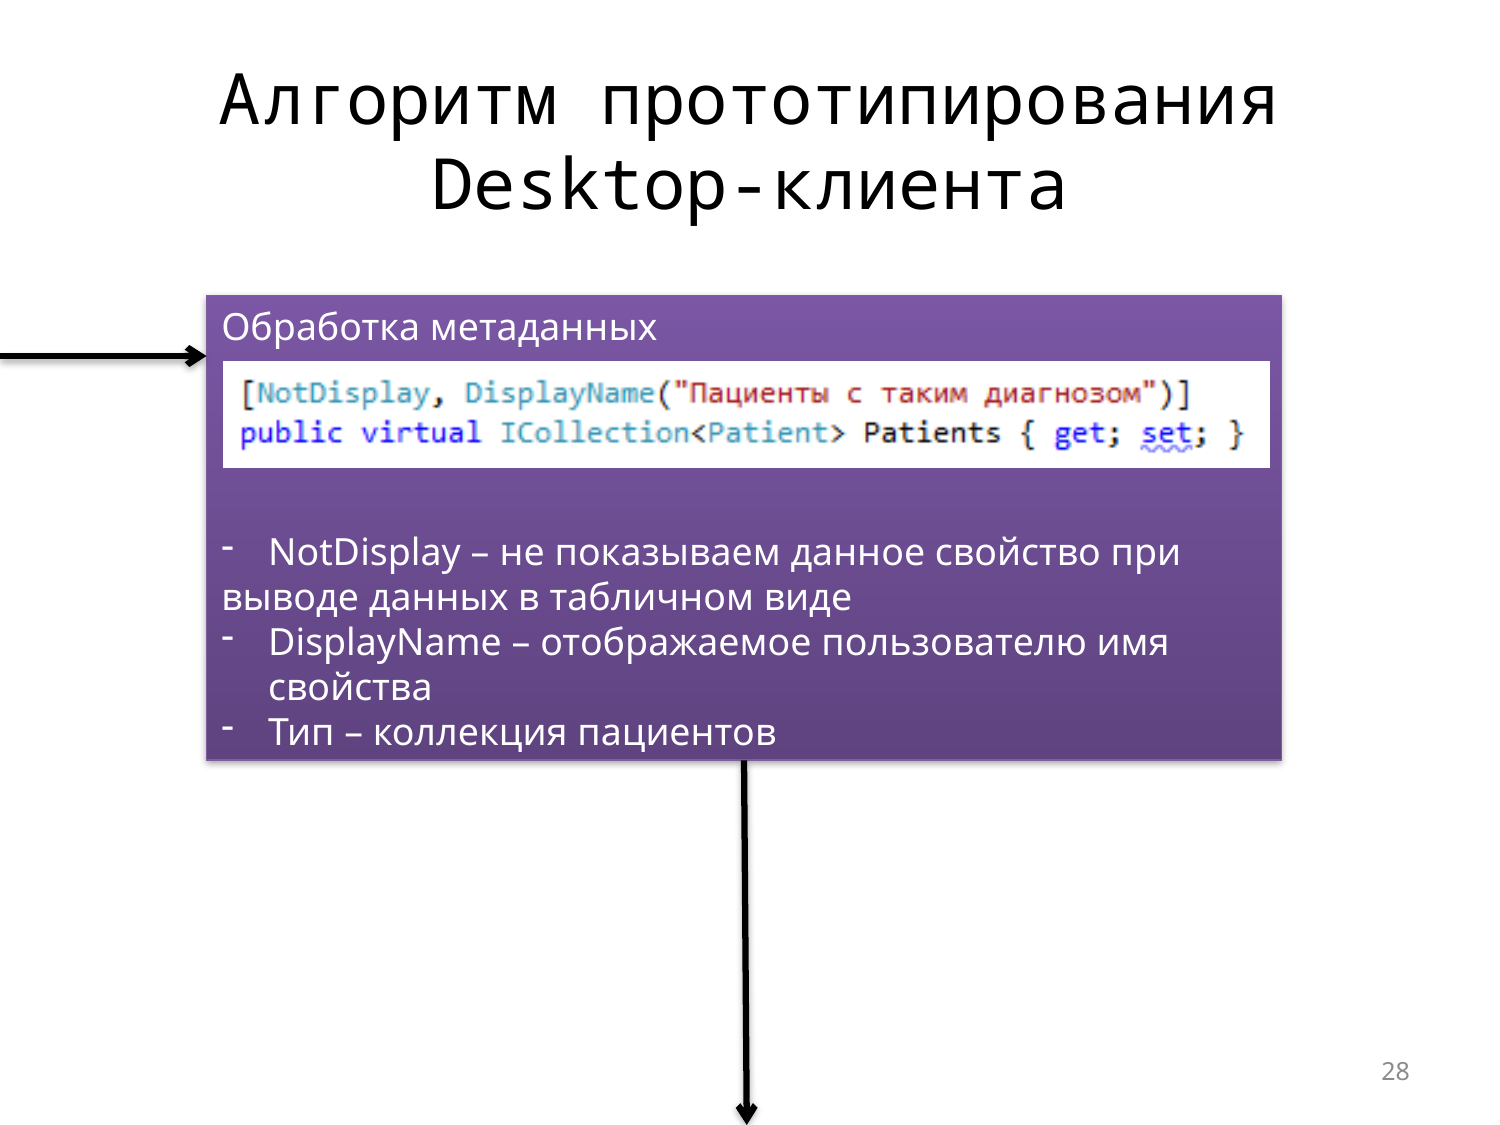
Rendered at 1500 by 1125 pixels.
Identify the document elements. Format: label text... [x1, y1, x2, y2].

slide_number 28 [1074, 1042, 1425, 1103]
title Алгоритм прототипирования Desktop-клиента [75, 45, 1425, 233]
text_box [743, 719, 748, 1125]
text_box Обработка метаданных NotDisplay – не показываем данное свойство при выводе данных в табличном виде DisplayName – отображаемое пользователю имя свойства Тип – коллекция пациентов [206, 295, 1282, 761]
picture [223, 361, 1270, 469]
